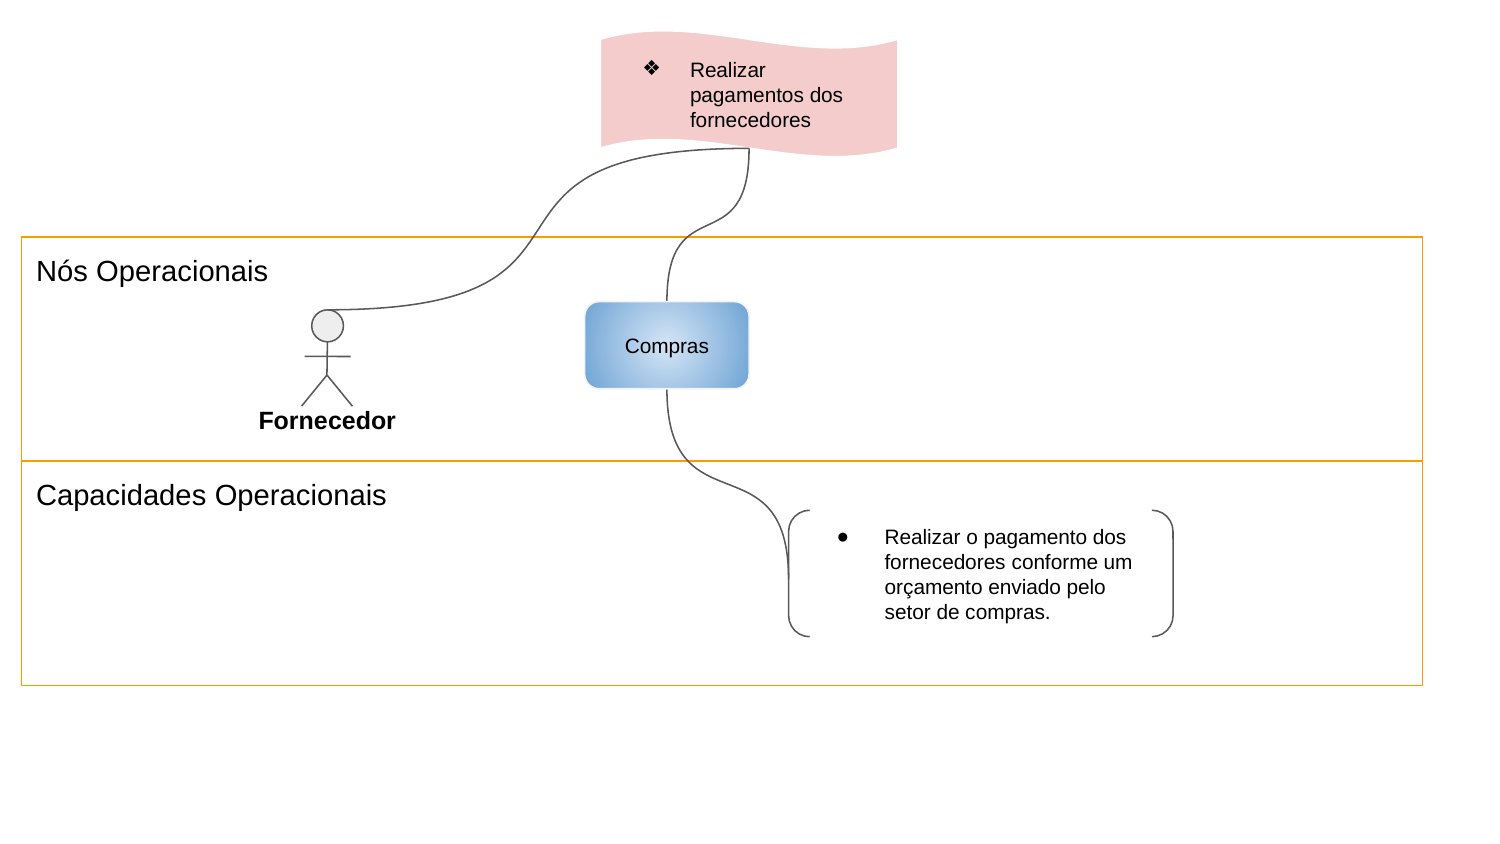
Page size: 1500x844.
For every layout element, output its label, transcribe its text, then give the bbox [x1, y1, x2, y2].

text_box Compras [584, 318, 750, 389]
text_box Capacidades Operacionais [21, 461, 1423, 686]
text_box Realizar pagamentos dos fornecedores [600, 30, 898, 157]
text_box Nós Operacionais [668, 237, 1423, 461]
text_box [754, 183, 785, 267]
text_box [327, 148, 750, 311]
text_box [243, 309, 412, 447]
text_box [632, 422, 824, 546]
text_box Realizar o pagamento dos fornecedores conforme um orçamento enviado pelo setor de compras. [788, 510, 1174, 637]
text_box Nós Operacionais [21, 237, 668, 461]
